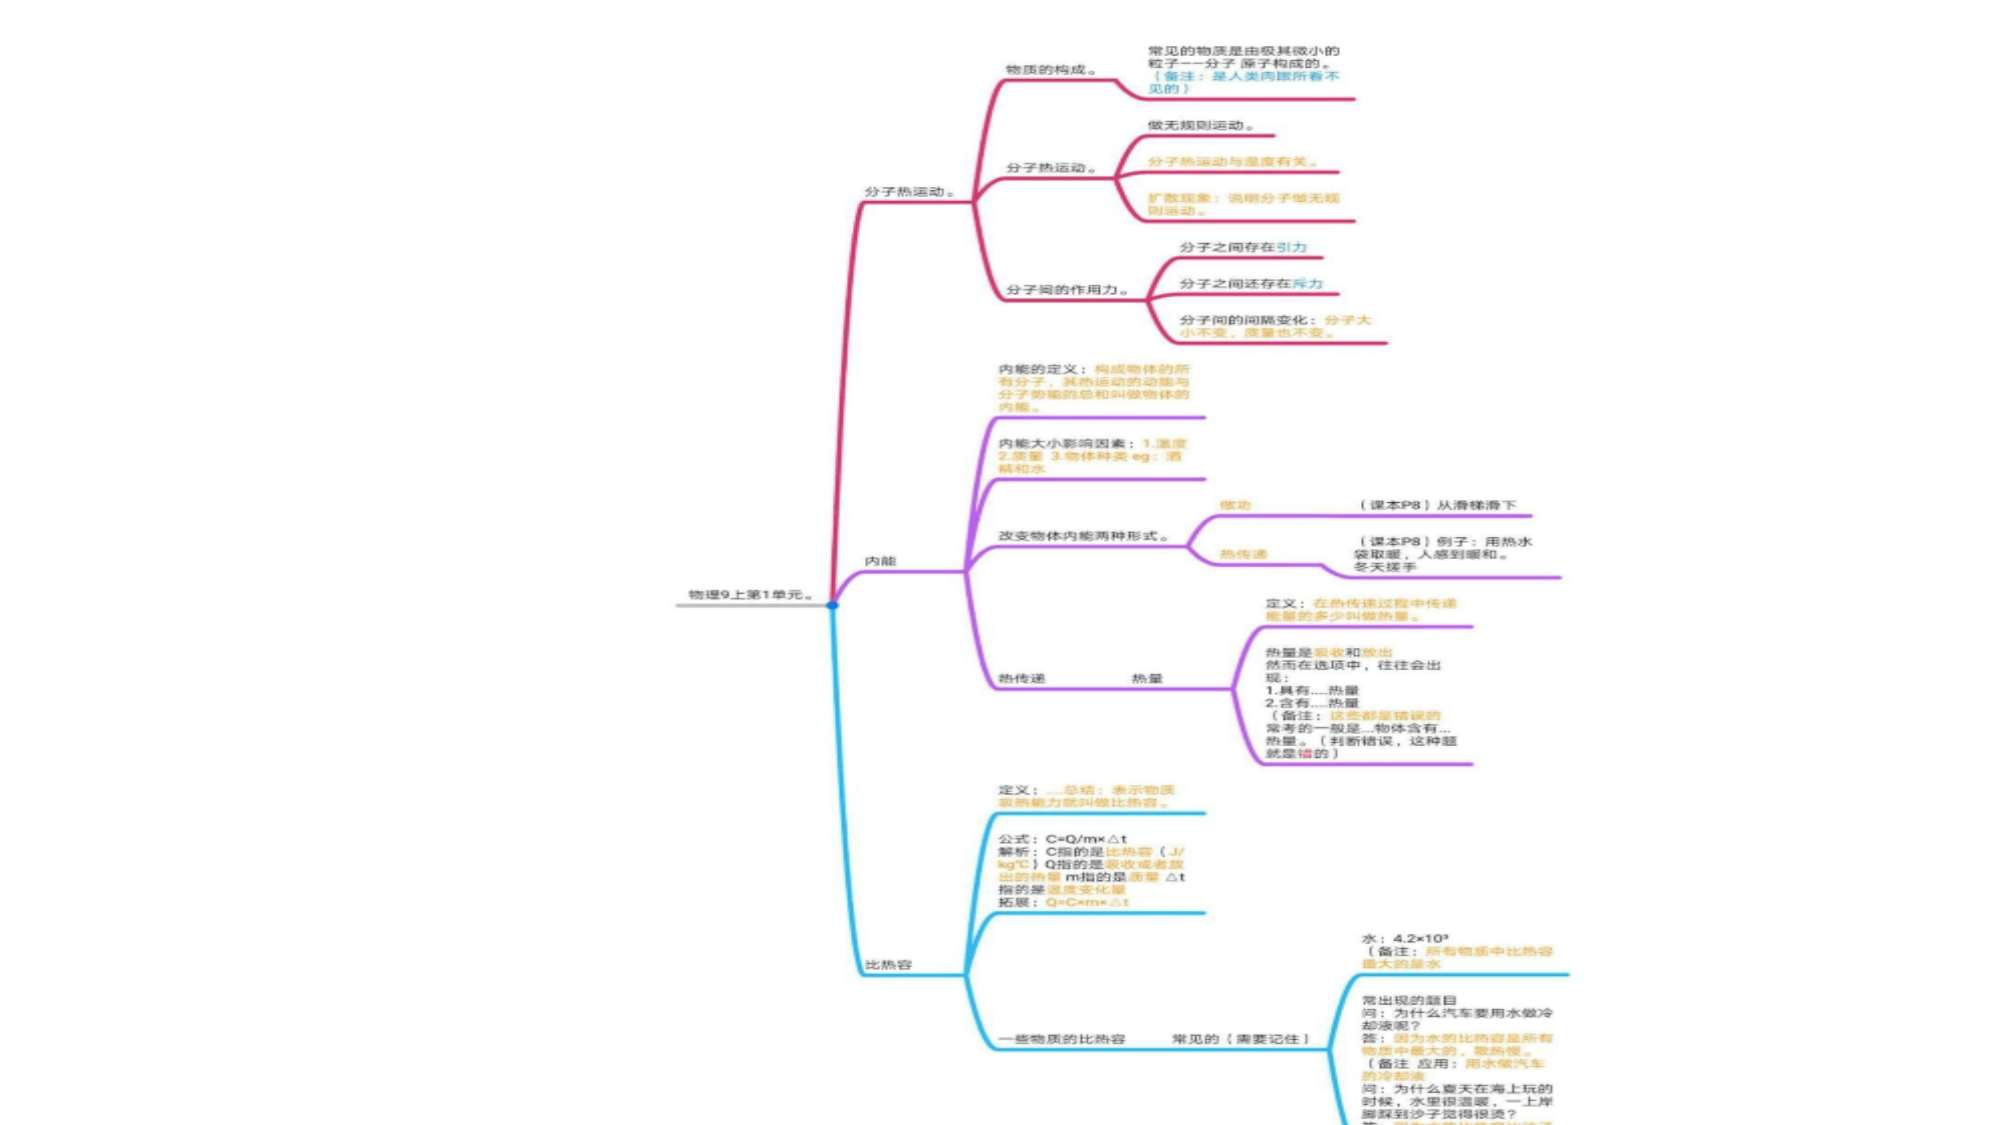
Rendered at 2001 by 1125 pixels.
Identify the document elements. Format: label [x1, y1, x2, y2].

picture [625, 0, 1599, 1125]
